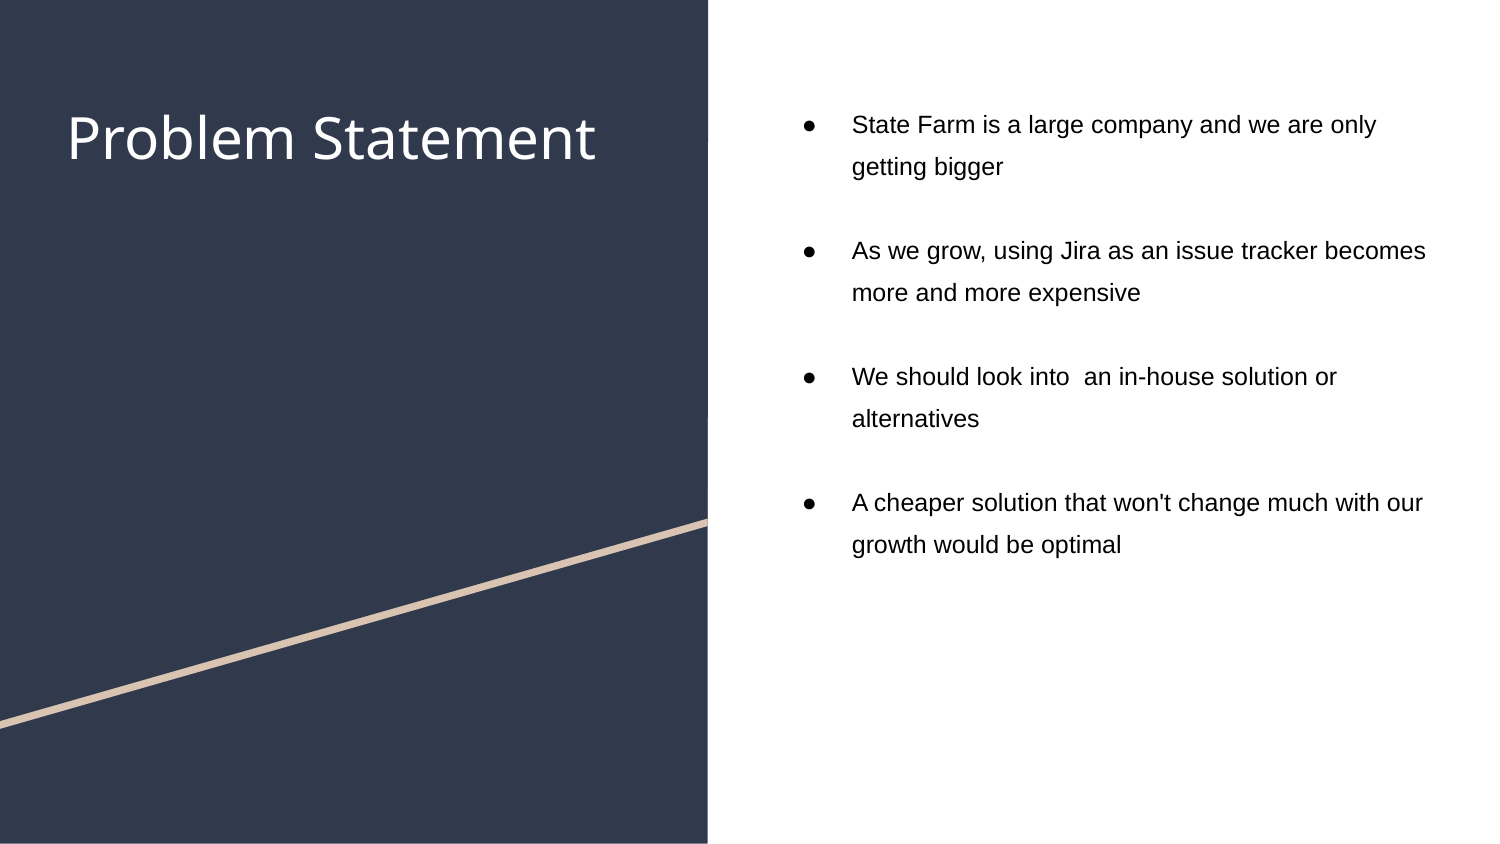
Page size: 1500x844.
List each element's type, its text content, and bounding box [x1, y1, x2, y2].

list State Farm is a large company and we are only getting bigger As we grow, using Jira as an issue tracker becomes more and more expensive We should look into an in-house solution or alternatives A cheaper solution that won't change much with our growth would be optimal [761, 82, 1446, 755]
title Problem Statement [51, 82, 660, 494]
